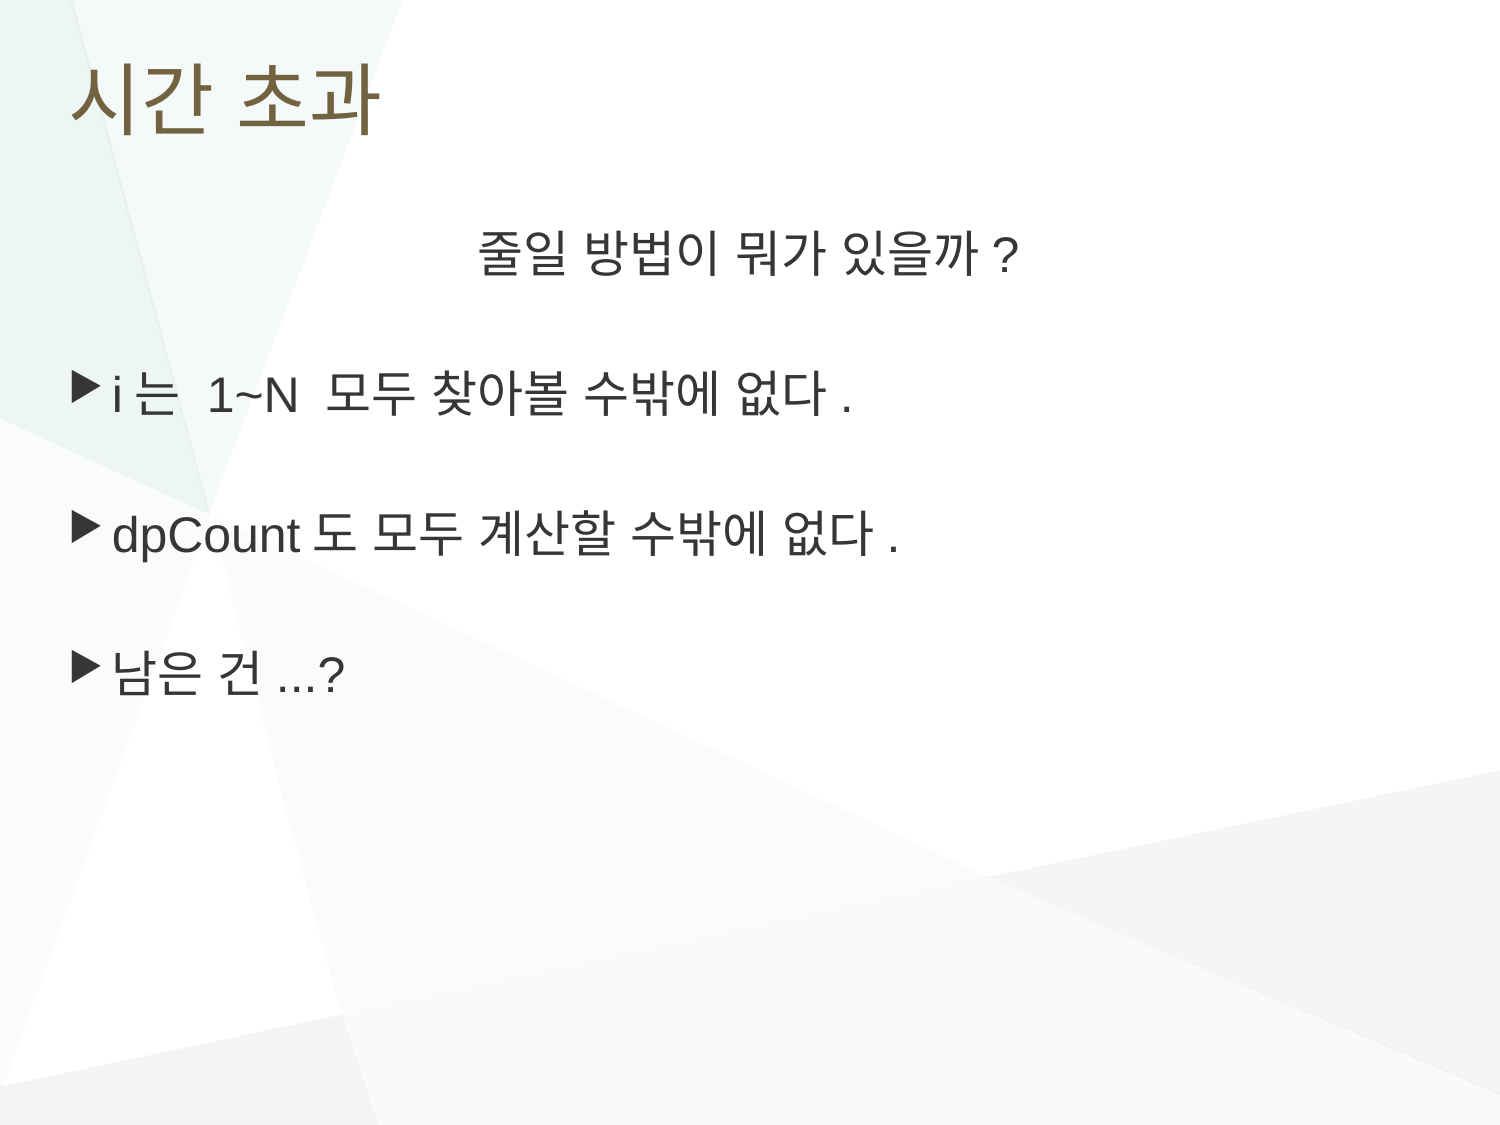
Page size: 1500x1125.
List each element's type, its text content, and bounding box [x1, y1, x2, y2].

title 시간 초과 [53, 20, 1444, 175]
list 줄일 방법이 뭐가 있을까? i는 1~N 모두 찾아볼 수밖에 없다. dpCount도 모두 계산할 수밖에 없다. 남은 건...? [53, 214, 1444, 1029]
